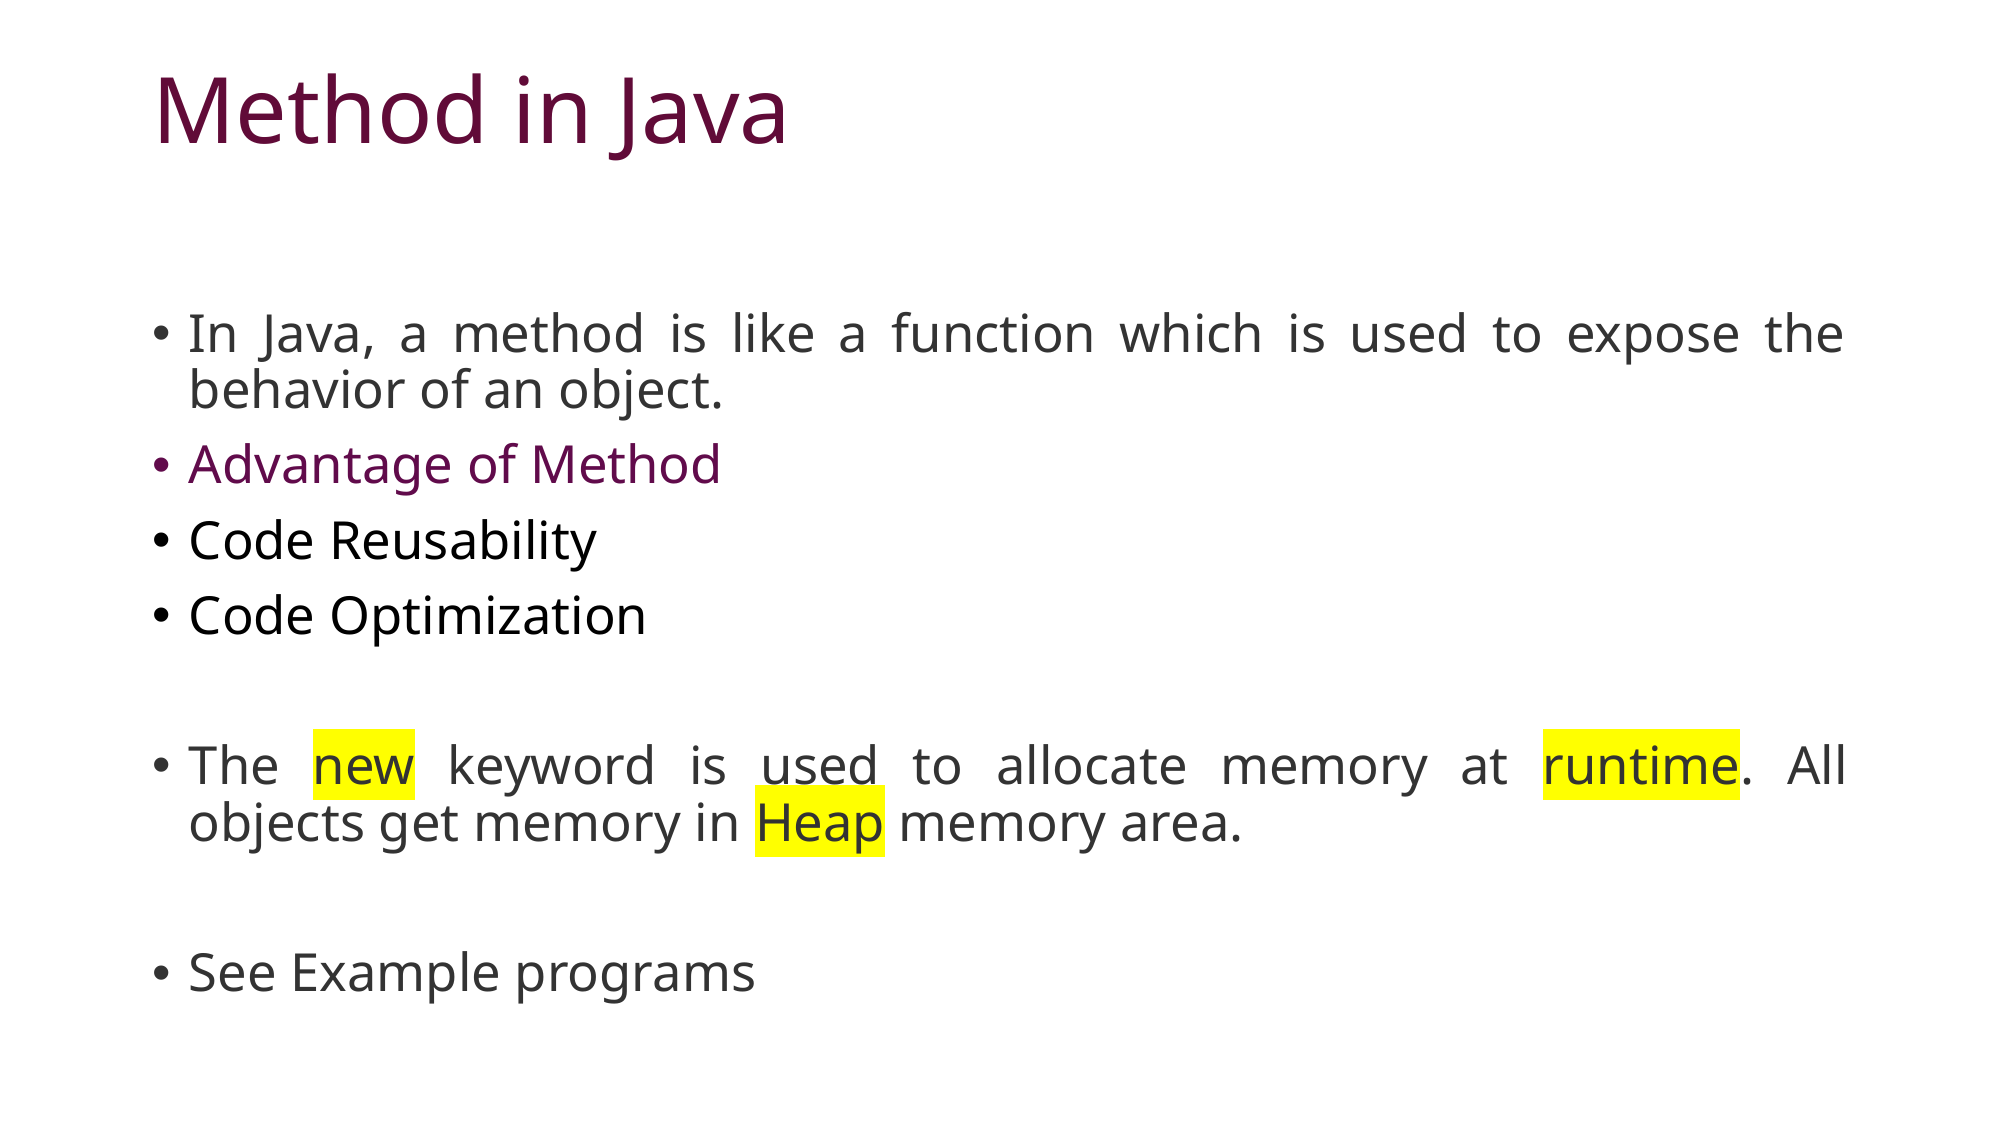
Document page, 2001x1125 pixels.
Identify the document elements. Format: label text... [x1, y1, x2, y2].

title Method in Java [137, 59, 1863, 278]
list In Java, a method is like a function which is used to expose the behavior of an object. Advantage of Method Code Reusability Code Optimization The new keyword is used to allocate memory at runtime. All objects get memory in Heap memory area. See Example programs [137, 299, 1863, 1014]
